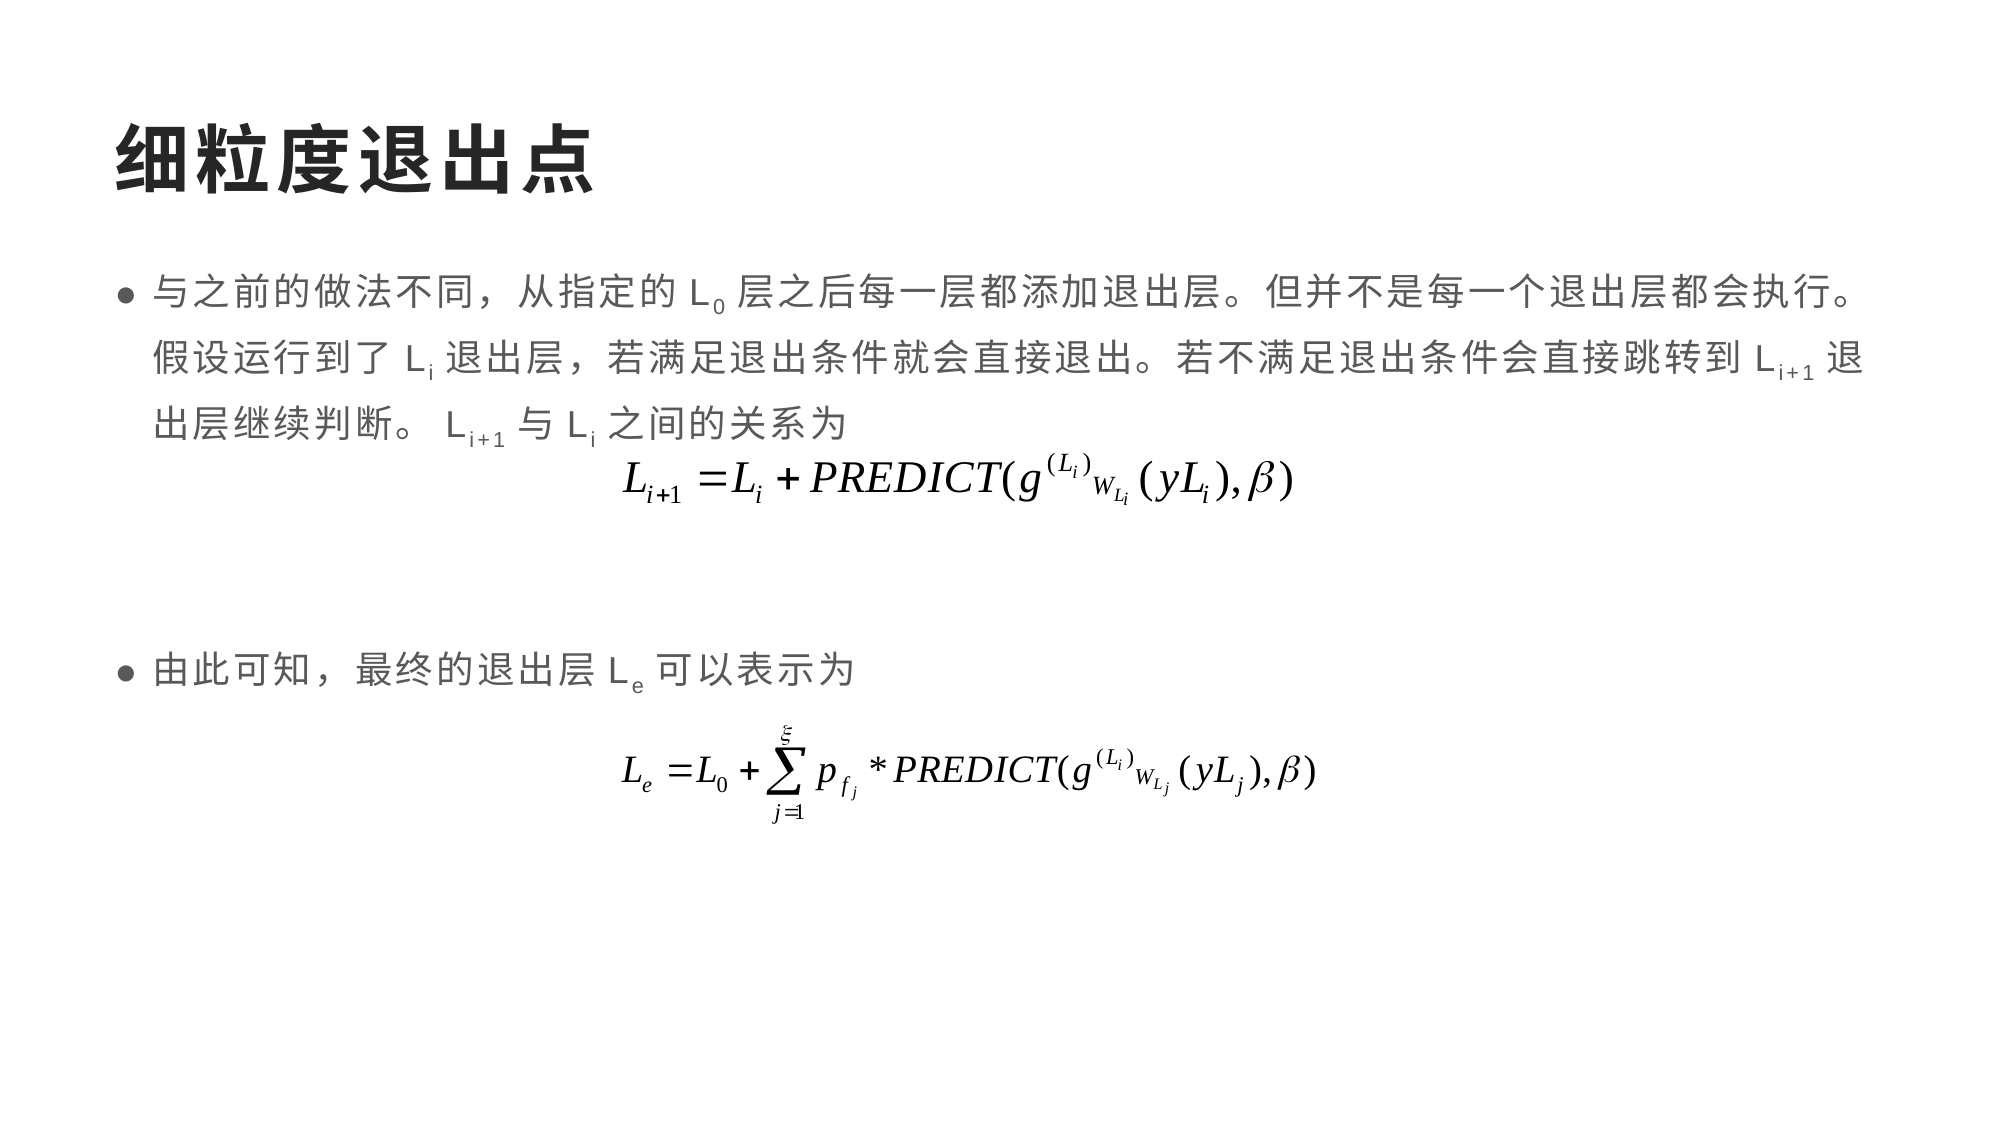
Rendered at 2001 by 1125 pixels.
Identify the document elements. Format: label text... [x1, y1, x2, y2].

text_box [614, 442, 1304, 516]
title 细粒度退出点 [99, 99, 1900, 216]
list 与之前的做法不同，从指定的L0层之后每一层都添加退出层。但并不是每一个退出层都会执行。假设运行到了Li退出层，若满足退出条件就会直接退出。若不满足退出条件会直接跳转到Li+1退出层继续判断。Li+1与Li之间的关系为 由此可知，最终的退出层Le可以表示为 [99, 244, 1900, 1026]
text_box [614, 717, 1324, 832]
